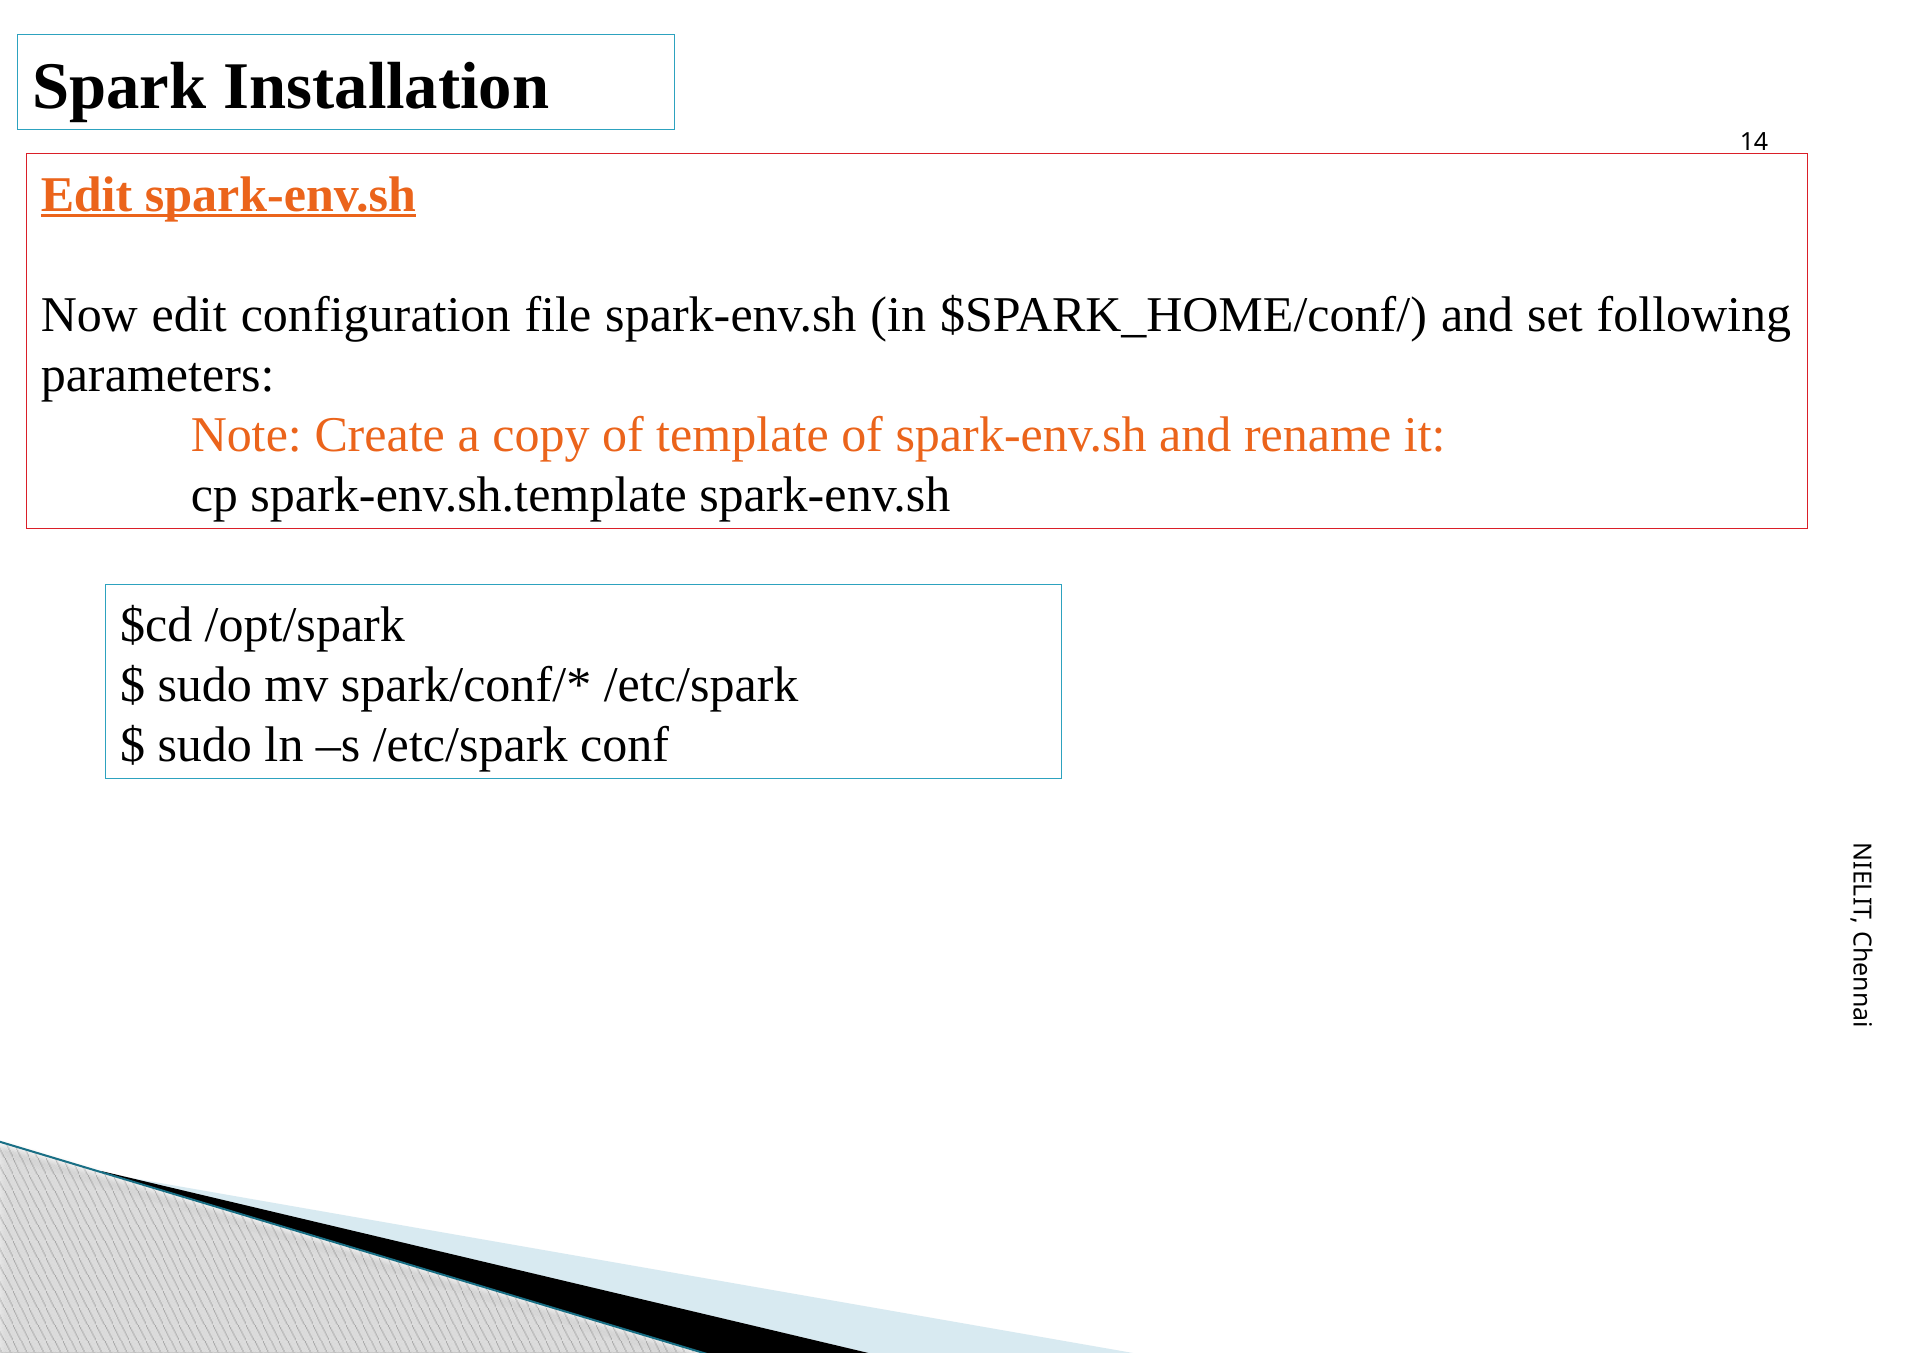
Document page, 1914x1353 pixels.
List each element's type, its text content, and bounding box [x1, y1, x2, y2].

text_box Spark Installation [17, 34, 675, 130]
footer NIELIT, Chennai [1839, 285, 1888, 1047]
text_box Edit spark-env.sh Now edit configuration file spark-env.sh (in $SPARK_HOME/conf/) and set following parameters: Note: Create a copy of template of spark-env.sh and rename it: cp spark-env.sh.template spark-env.sh [26, 153, 1808, 529]
slide_number 14 [1619, 17, 1788, 153]
text_box $cd /opt/spark $ sudo mv spark/conf/* /etc/spark $ sudo ln –s /etc/spark conf [105, 584, 1062, 779]
